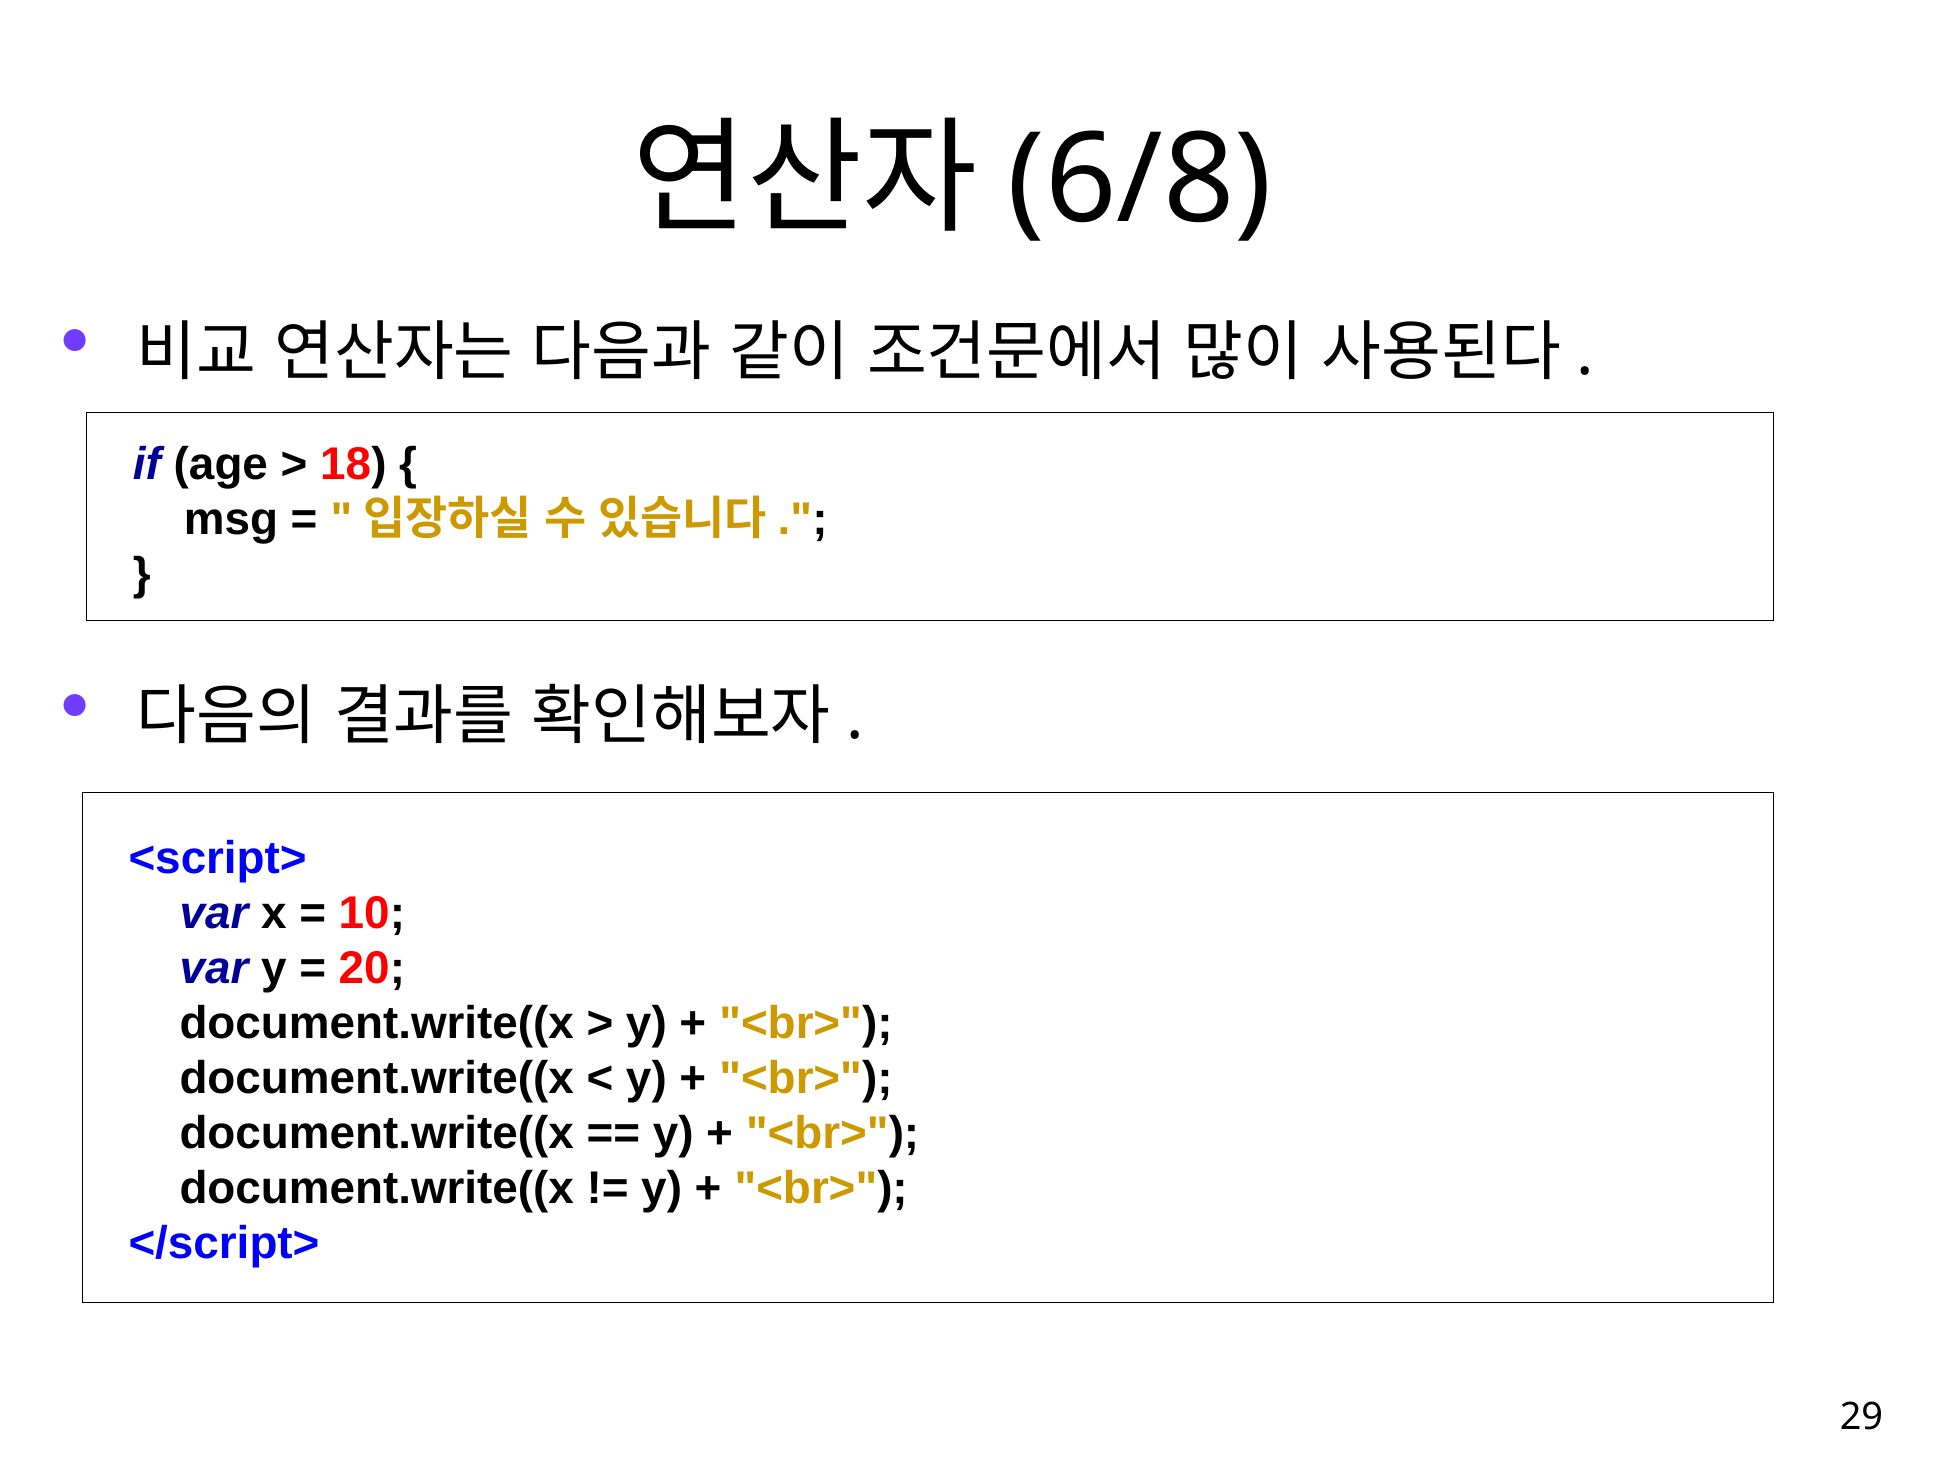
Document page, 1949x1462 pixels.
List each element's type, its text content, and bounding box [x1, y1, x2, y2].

slide_number 29 [1496, 1372, 1899, 1462]
list 비교 연산자는 다음과 같이 조건문에서 많이 사용된다. 다음의 결과를 확인해보자. [48, 302, 1897, 1361]
text_box if (age > 18) { msg = "입장하실 수 있습니다."; } [86, 412, 1774, 621]
text_box <script> var x = 10; var y = 20; document.write((x > y) + "<br>"); document.write((x < y) + "<br>"); document.write((x == y) + "<br>"); document.write((x != y) + "<br>"); </script> [82, 792, 1774, 1303]
title 연산자(6/8) [156, 92, 1749, 255]
